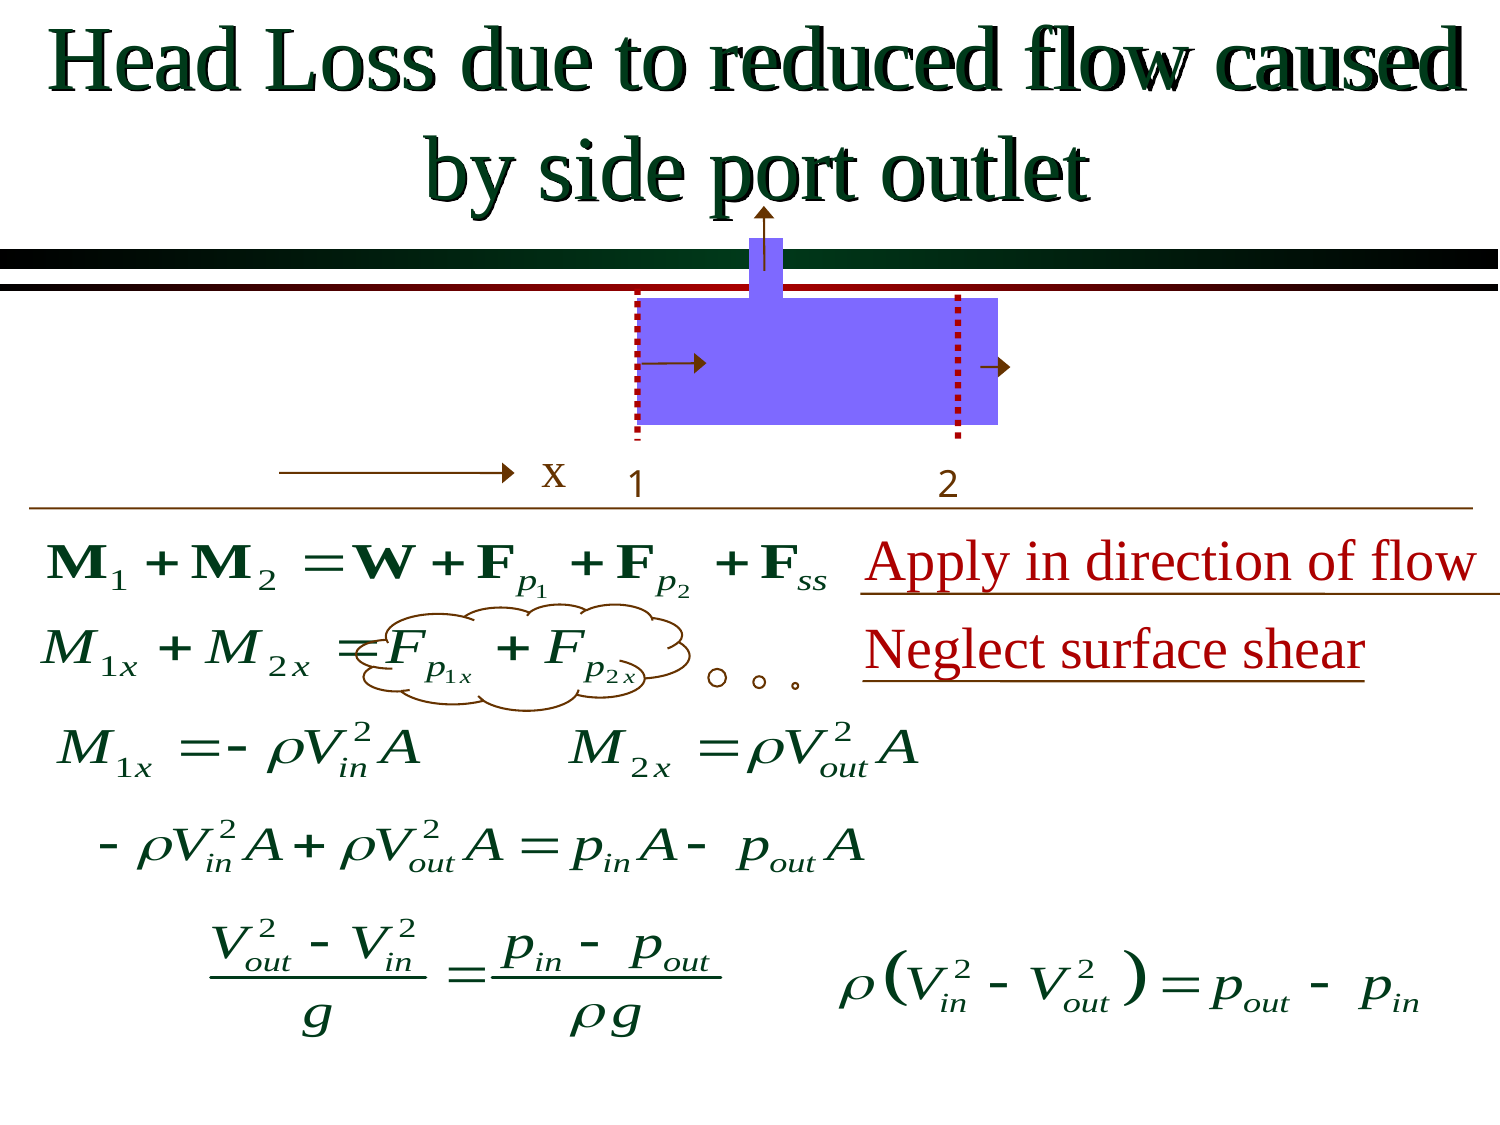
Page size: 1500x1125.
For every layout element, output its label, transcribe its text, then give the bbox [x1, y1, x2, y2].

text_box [51, 713, 425, 784]
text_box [205, 911, 727, 1042]
text_box [792, 682, 799, 689]
text_box [753, 676, 766, 689]
text_box [708, 668, 727, 687]
title Head Loss due to reduced flow caused by side port outlet [24, 37, 1488, 226]
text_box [562, 713, 922, 784]
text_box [35, 619, 646, 689]
text_box Apply in direction of flow [849, 515, 1500, 600]
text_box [832, 947, 1425, 1028]
text_box [411, 613, 690, 678]
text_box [278, 205, 1011, 513]
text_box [42, 533, 834, 604]
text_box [93, 811, 869, 879]
text_box [408, 696, 576, 711]
text_box Neglect surface shear [849, 602, 1500, 688]
